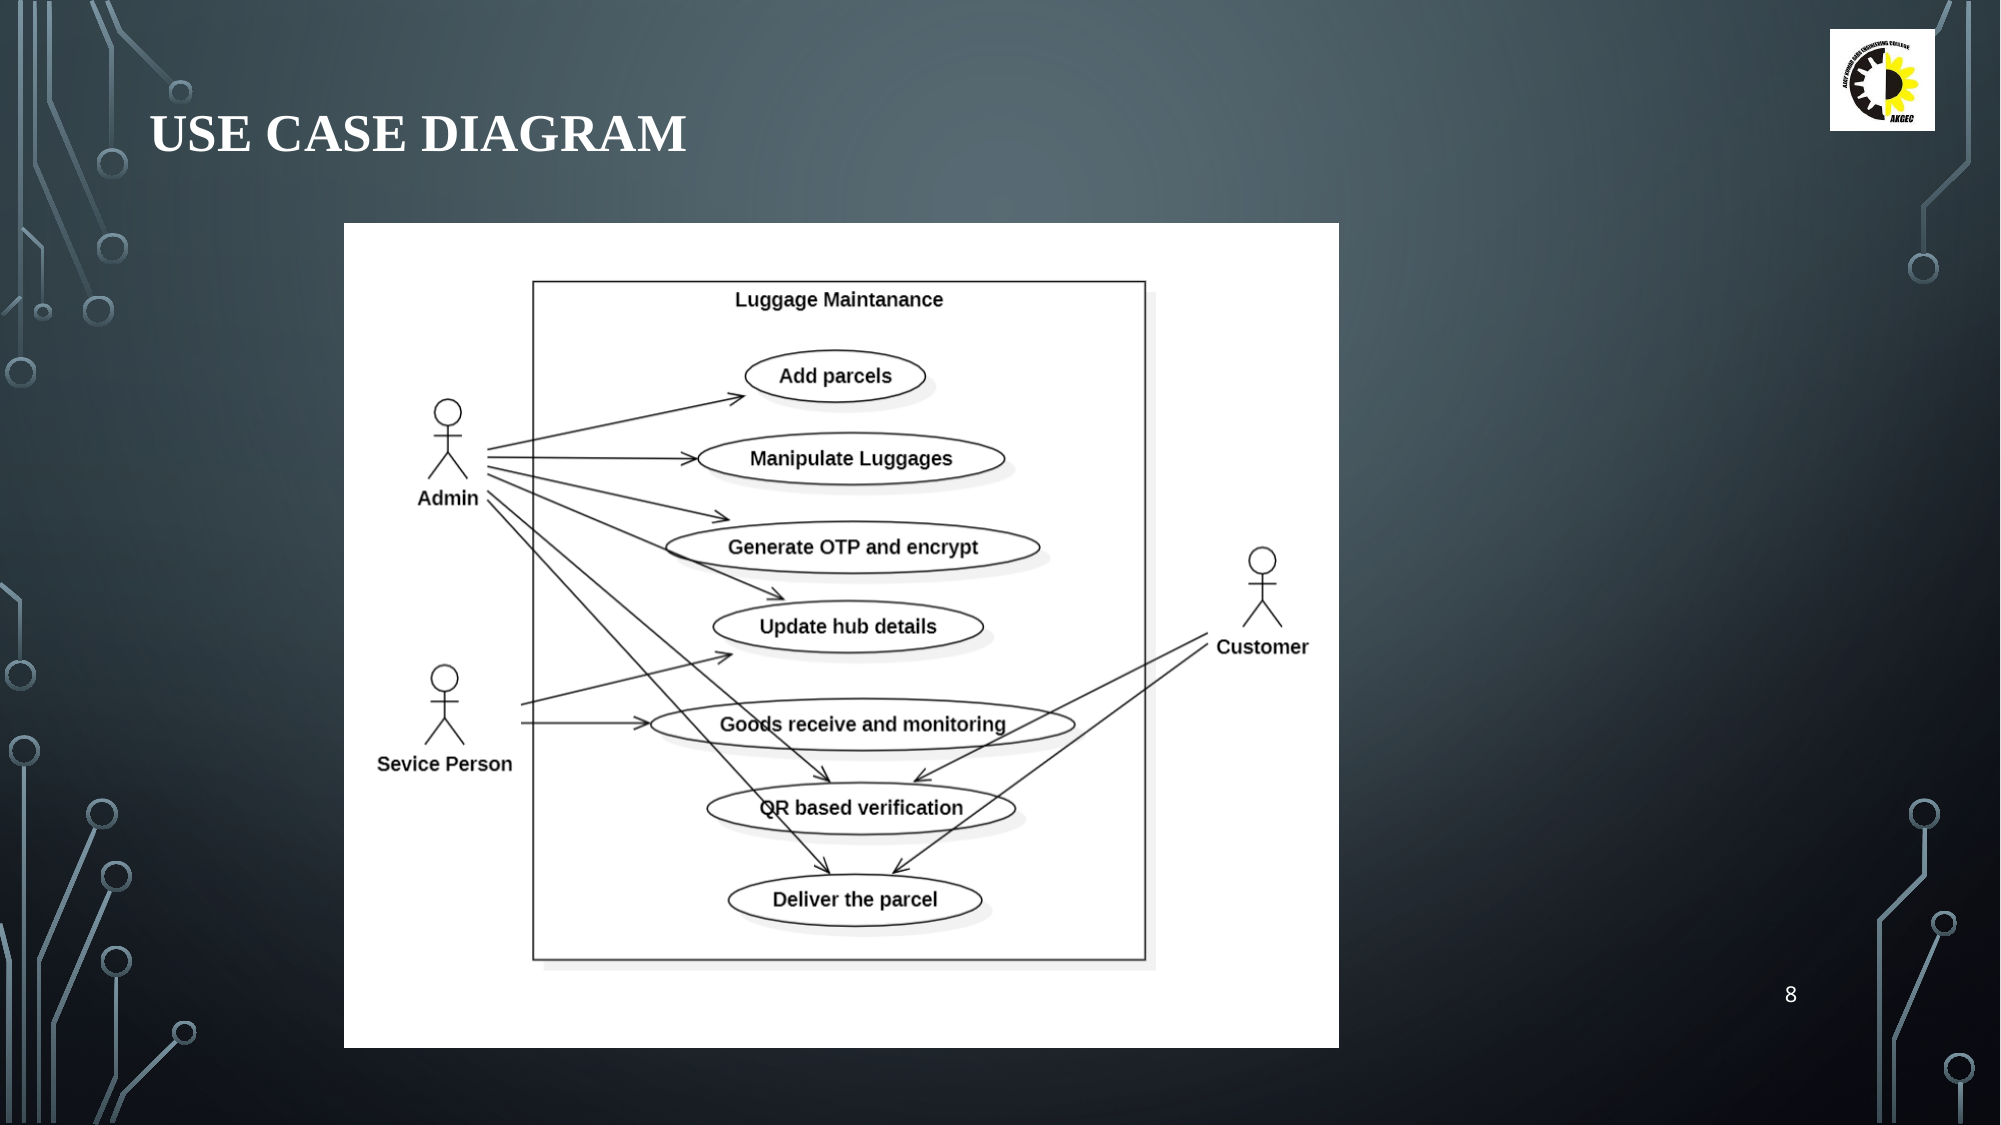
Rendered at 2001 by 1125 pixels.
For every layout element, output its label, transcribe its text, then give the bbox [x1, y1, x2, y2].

slide_number 8 [1685, 965, 1813, 1025]
picture [1830, 29, 1935, 132]
title USE CASE DIAGRAM [134, 97, 1797, 171]
picture [344, 222, 1339, 1048]
